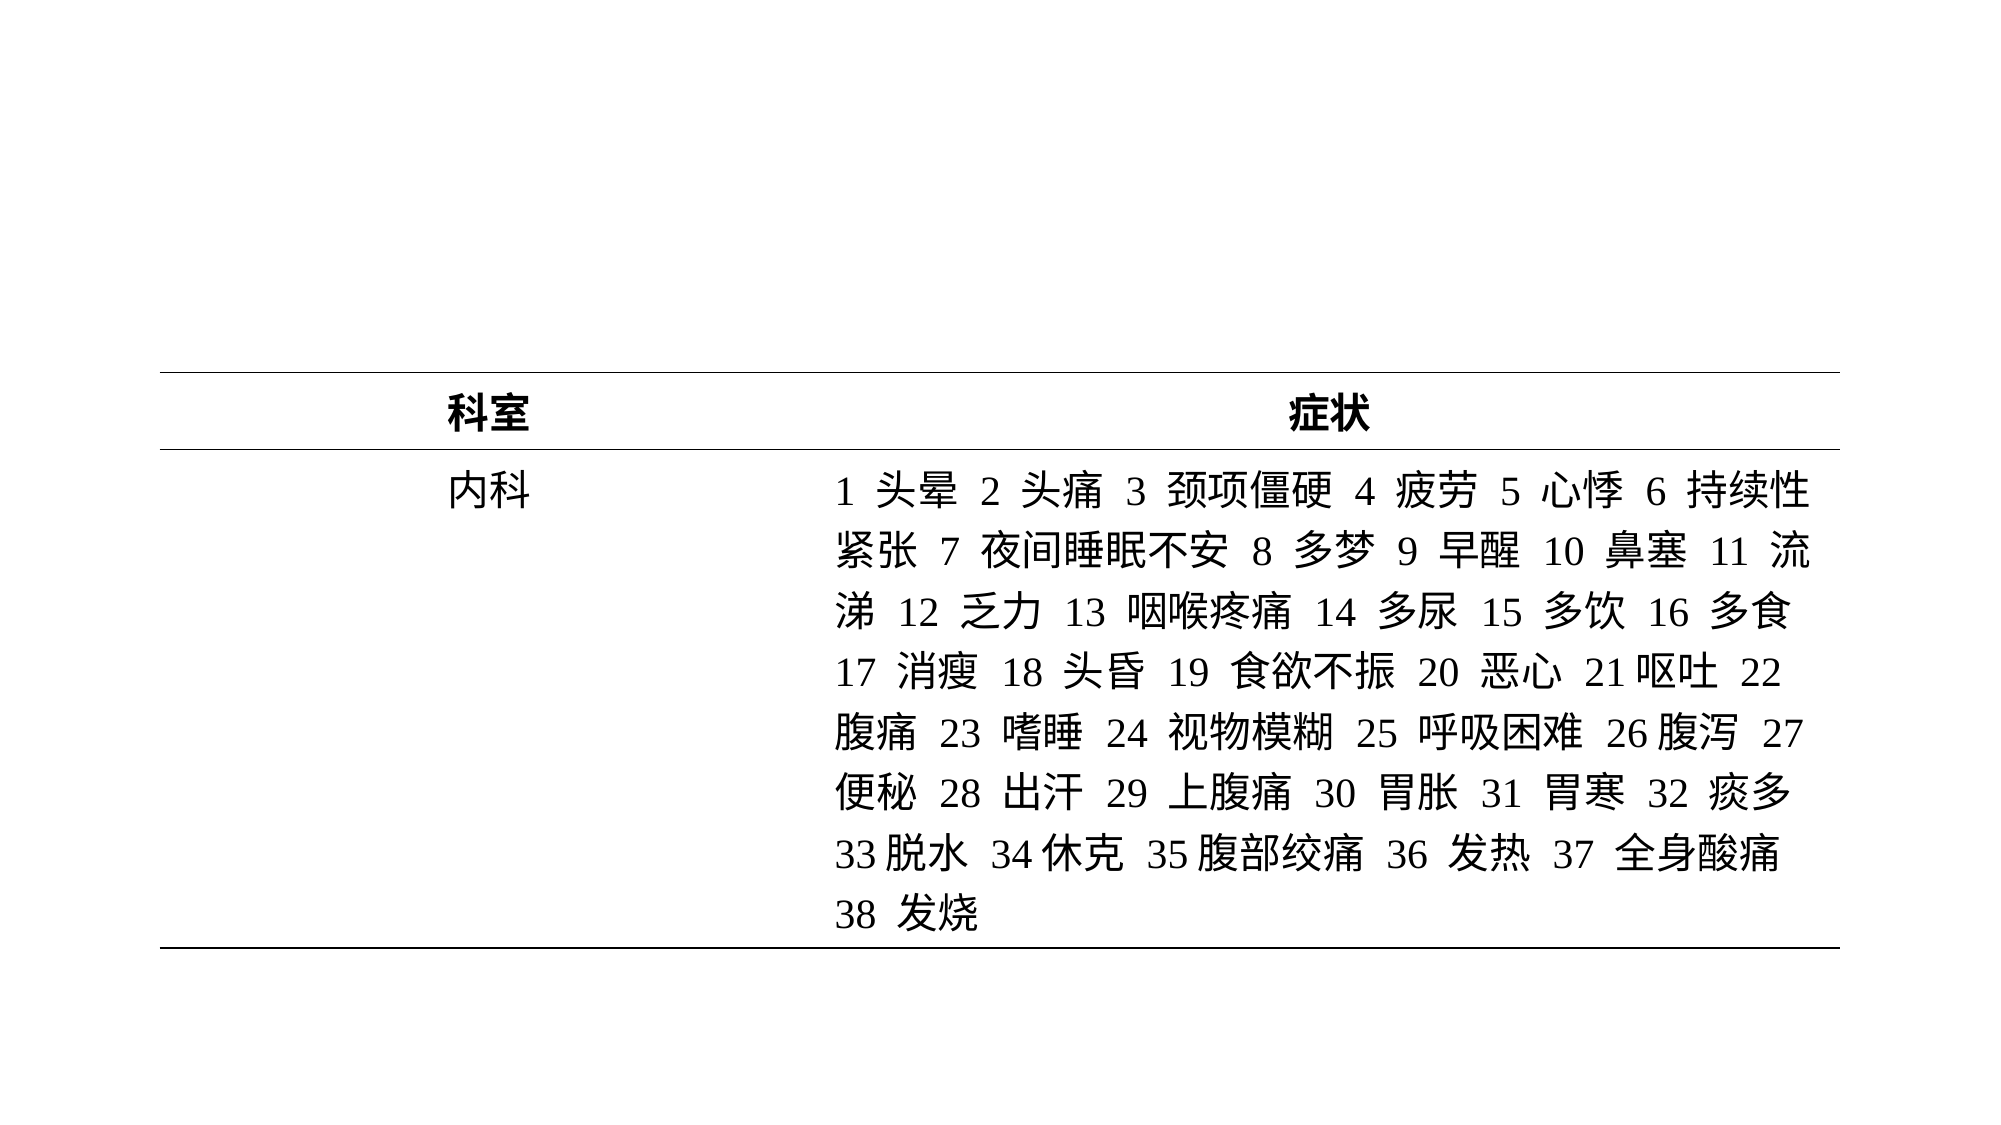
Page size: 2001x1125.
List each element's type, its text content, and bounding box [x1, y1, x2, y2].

table_header 科室 [160, 373, 820, 449]
table_cell 1 头晕 2 头痛 3 颈项僵硬 4 疲劳 5 心悸 6 持续性紧张 7 夜间睡眠不安 8 多梦 9 早醒 10 鼻塞 11 流涕 12 乏力 13 咽喉疼痛 14 多尿 15 多饮 16 多食 17 消瘦 18 头昏 19 食欲不振 20 恶心 21呕吐 22 腹痛 23 嗜睡 24 视物模糊 25 呼吸困难 26腹泻 27 便秘 28 出汗 29 上腹痛 30 胃胀 31 胃寒 32 痰多 33脱水 34休克 35腹部绞痛 36 发热 37 全身酸痛 38 发烧 [820, 450, 1840, 947]
table_header 症状 [820, 373, 1840, 449]
table_cell 内科 [160, 450, 820, 947]
